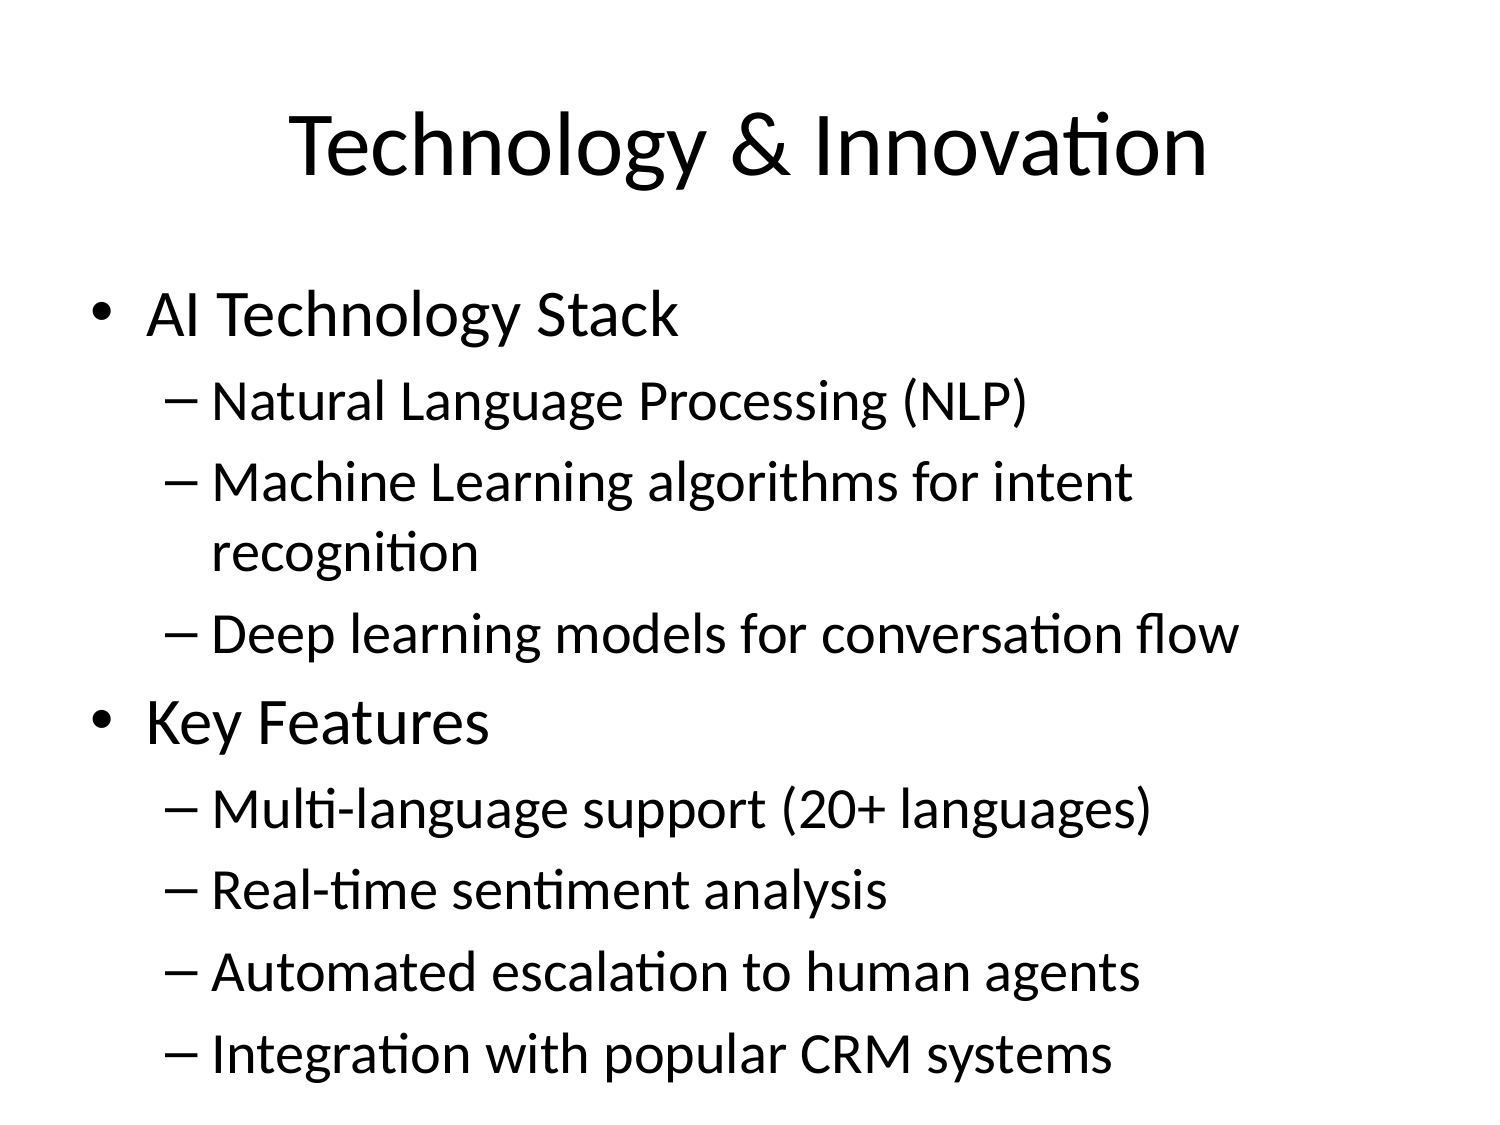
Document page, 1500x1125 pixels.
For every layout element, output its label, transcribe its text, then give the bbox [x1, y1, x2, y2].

list AI Technology Stack Natural Language Processing (NLP) Machine Learning algorithms for intent recognition Deep learning models for conversation flow Key Features Multi-language support (20+ languages) Real-time sentiment analysis Automated escalation to human agents Integration with popular CRM systems [75, 262, 1425, 1005]
title Technology & Innovation [75, 45, 1425, 233]
